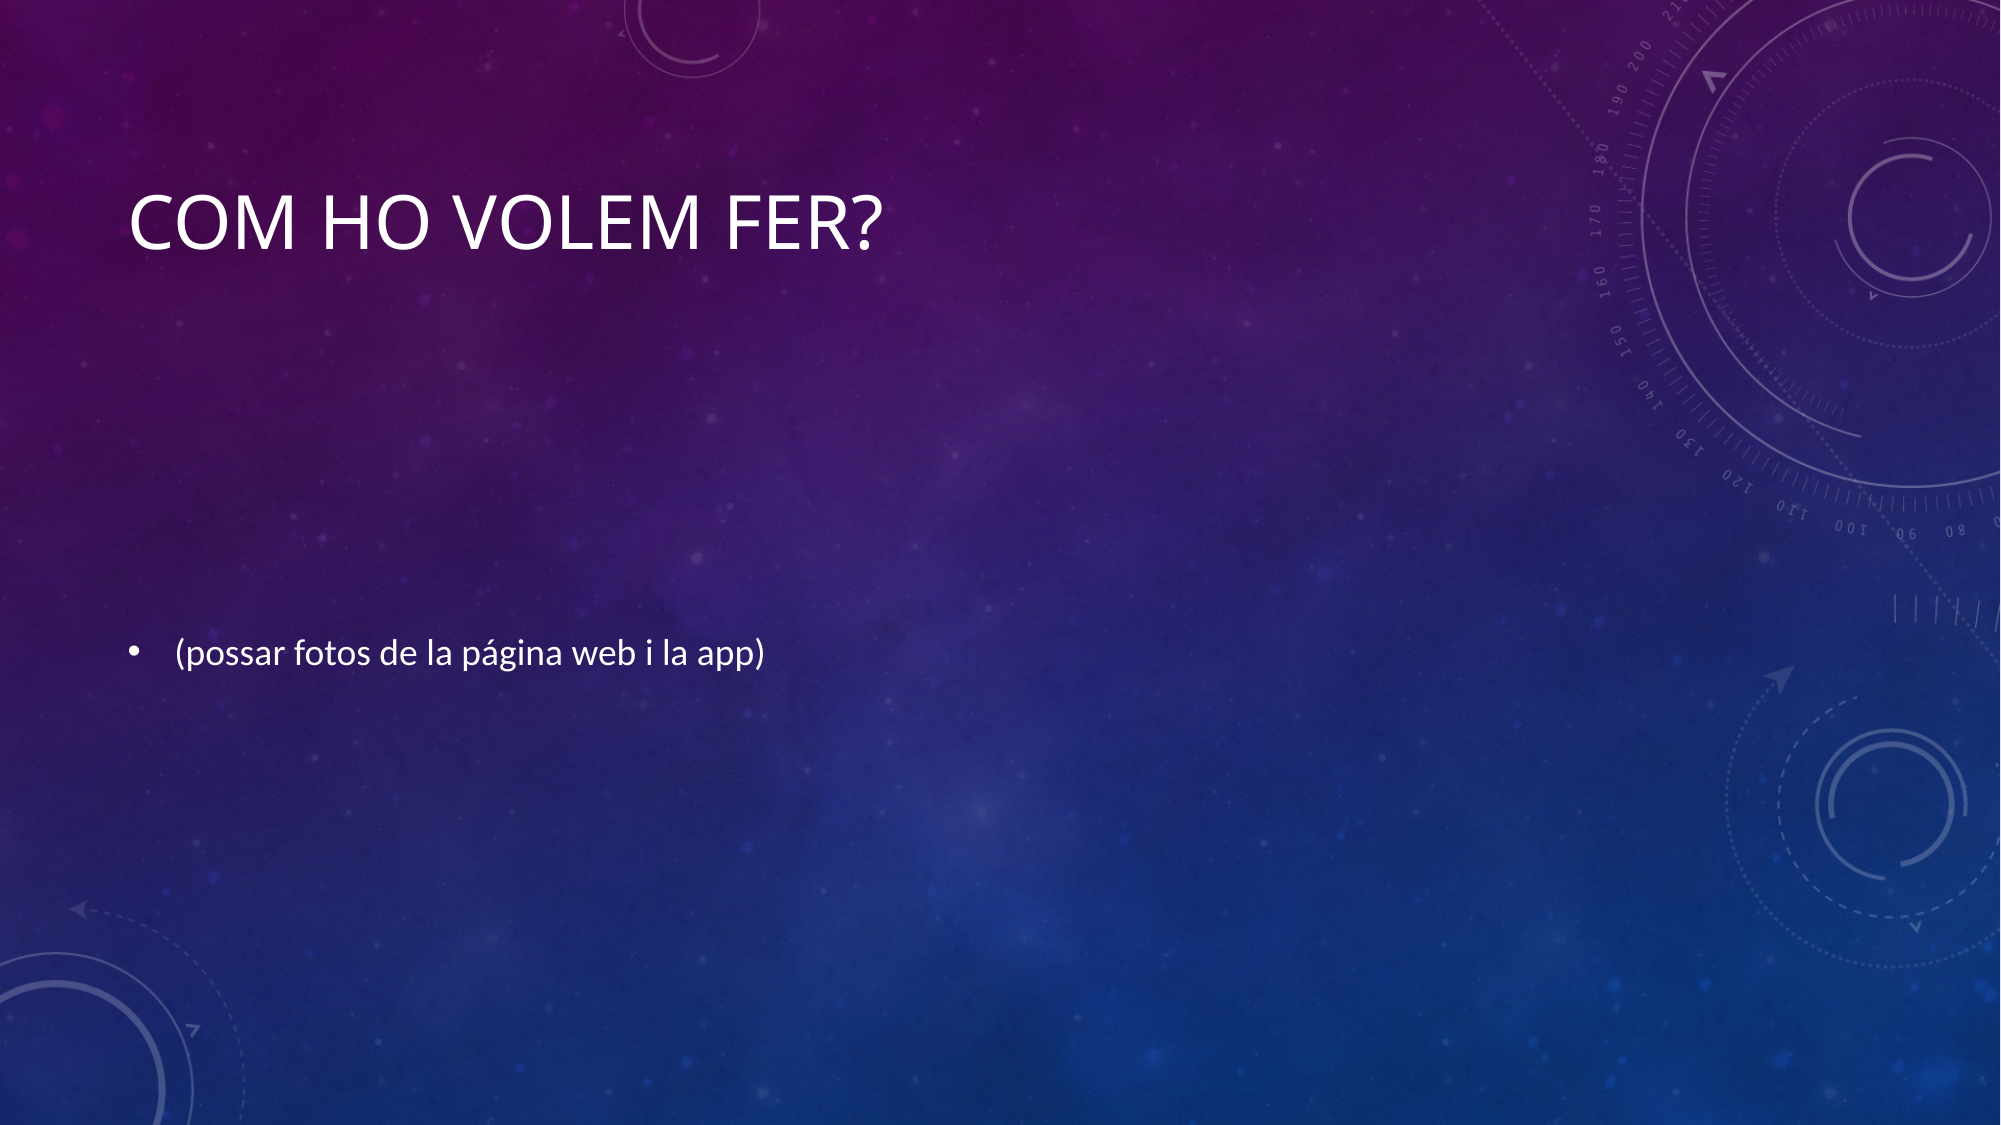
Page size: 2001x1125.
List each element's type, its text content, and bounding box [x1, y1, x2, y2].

title Com ho volem fer? [112, 99, 1775, 339]
picture [0, 0, 2001, 1125]
list (possar fotos de la página web i la app) [112, 351, 1775, 950]
